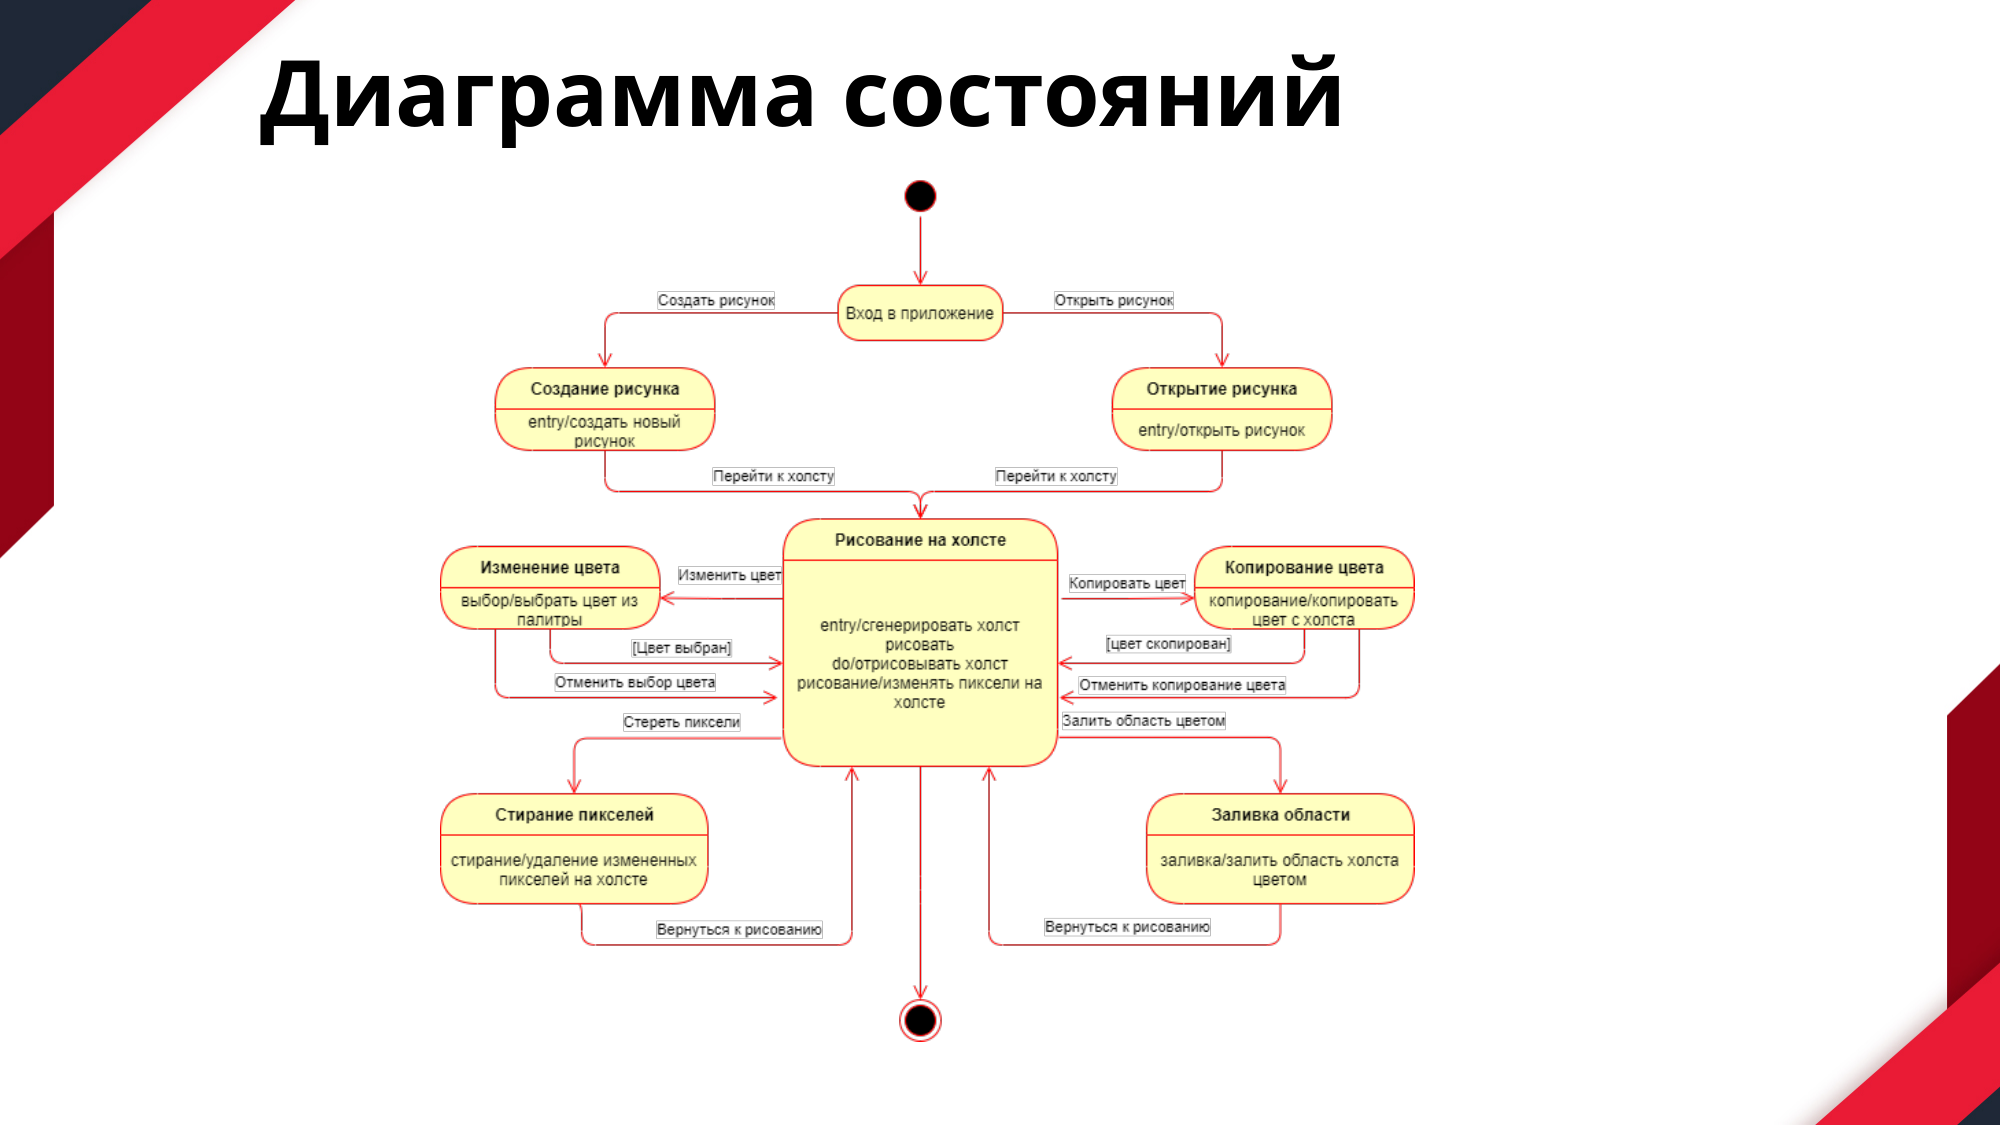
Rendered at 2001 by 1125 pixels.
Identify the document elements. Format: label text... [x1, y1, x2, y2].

picture [0, 0, 2000, 1125]
title Диаграмма состояний [245, 32, 1971, 161]
